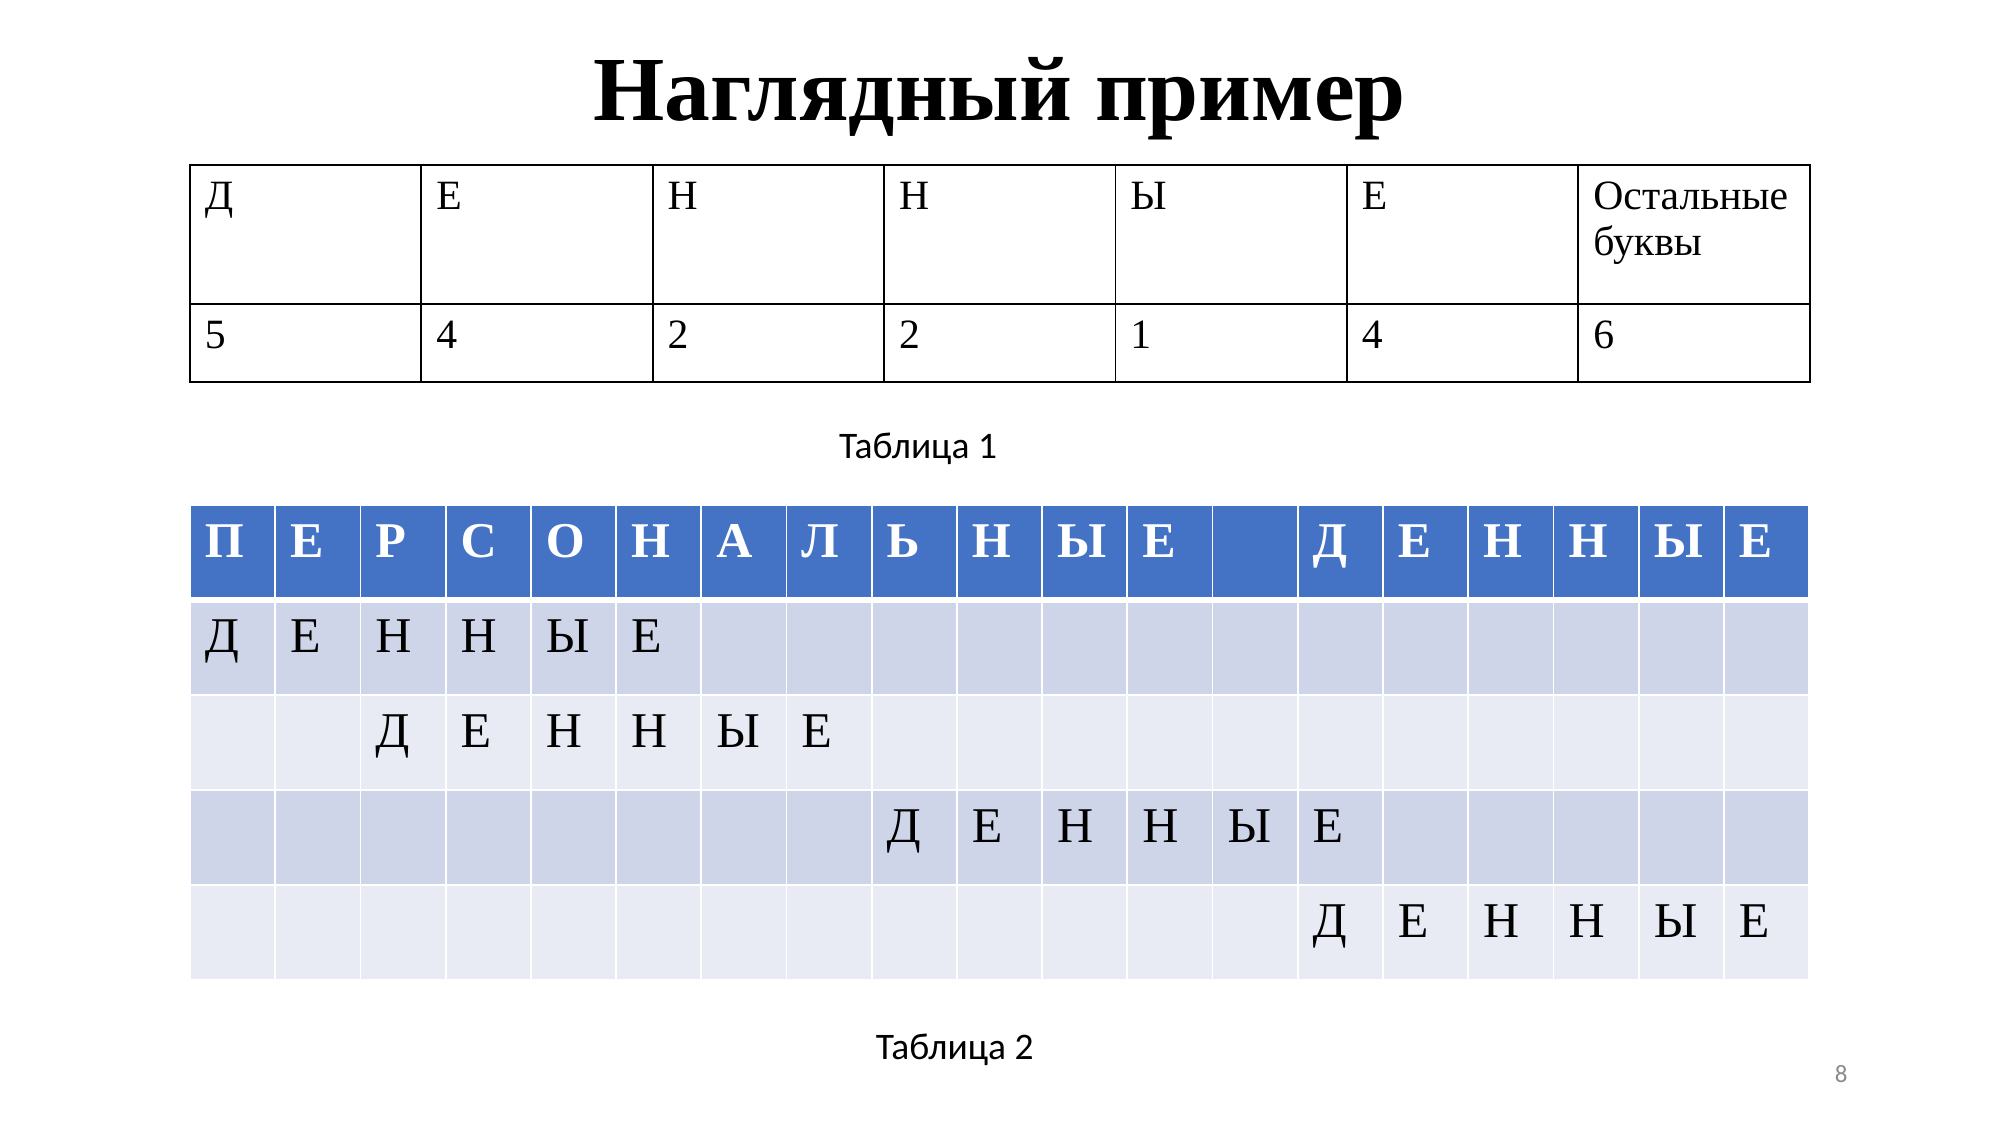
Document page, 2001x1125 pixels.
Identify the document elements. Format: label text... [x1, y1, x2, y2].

table_header Е [1348, 166, 1577, 303]
table_cell [958, 696, 1041, 789]
table_cell Д [191, 603, 274, 694]
table_cell [702, 603, 786, 694]
table_header Е [422, 166, 652, 303]
table_cell Е [1299, 791, 1382, 884]
table_cell [1043, 696, 1126, 789]
table_cell [1554, 696, 1638, 789]
table_header Е [1128, 506, 1212, 597]
table_cell [617, 791, 700, 884]
table_cell 1 [1116, 305, 1346, 381]
table_header Н [1554, 506, 1638, 597]
table_cell [1384, 791, 1467, 884]
table_cell Н [532, 696, 615, 789]
table_cell [1384, 696, 1467, 789]
table_cell [1640, 791, 1723, 884]
table_header Ь [873, 506, 956, 597]
table_cell 4 [1348, 305, 1577, 381]
table_cell Ы [702, 696, 786, 789]
table_cell [276, 791, 360, 884]
table_cell 2 [654, 305, 883, 381]
table_cell Н [1043, 791, 1126, 884]
table_header Е [1725, 506, 1808, 597]
table_cell [532, 791, 615, 884]
table_cell Ы [532, 603, 615, 694]
table_cell [873, 696, 956, 789]
table_cell Е [958, 791, 1041, 884]
table_header [1213, 506, 1297, 597]
table_header П [191, 506, 274, 597]
table_cell Н [1469, 886, 1553, 979]
table_cell [1128, 696, 1212, 789]
table_cell [276, 886, 360, 979]
table_cell 5 [191, 305, 420, 381]
table_header Р [361, 506, 445, 597]
table_cell [1213, 886, 1297, 979]
table_cell [1043, 886, 1126, 979]
table_cell [958, 603, 1041, 694]
table_cell Е [617, 603, 700, 694]
table_header Ы [1640, 506, 1723, 597]
table_cell [1043, 603, 1126, 694]
table_header Ы [1043, 506, 1126, 597]
text_box Таблица 1 [824, 413, 1013, 473]
table_cell Е [447, 696, 530, 789]
table_cell Ы [1213, 791, 1297, 884]
table_cell Е [787, 696, 871, 789]
table_header Н [885, 166, 1115, 303]
table_cell [617, 886, 700, 979]
title Наглядный пример [569, 16, 1431, 164]
table_header Н [958, 506, 1041, 597]
table_cell [1640, 603, 1723, 694]
text_box Таблица 2 [861, 1014, 1049, 1075]
slide_number 8 [1412, 1042, 1863, 1103]
table_cell Д [873, 791, 956, 884]
table_cell [958, 886, 1041, 979]
table_cell [1128, 886, 1212, 979]
table_cell Н [617, 696, 700, 789]
table_cell [1469, 603, 1553, 694]
table_cell [191, 886, 274, 979]
table_cell [532, 886, 615, 979]
table_cell [361, 791, 445, 884]
table_cell Д [1299, 886, 1382, 979]
table_header Ы [1116, 166, 1346, 303]
table_header Остальные буквы [1579, 166, 1809, 303]
table_cell 6 [1579, 305, 1809, 381]
table_cell [1725, 696, 1808, 789]
table_cell [1725, 603, 1808, 694]
table_cell [873, 603, 956, 694]
table_cell [276, 696, 360, 789]
table_cell Е [1725, 886, 1808, 979]
table_header А [702, 506, 786, 597]
table_cell Ы [1640, 886, 1723, 979]
table_cell [1299, 696, 1382, 789]
table_cell [191, 791, 274, 884]
table_cell [1640, 696, 1723, 789]
table_header Д [1299, 506, 1382, 597]
table_cell Н [447, 603, 530, 694]
table_cell [361, 886, 445, 979]
table_cell [447, 791, 530, 884]
table_cell [1725, 791, 1808, 884]
table_cell [702, 791, 786, 884]
table_cell [1128, 603, 1212, 694]
table_cell Е [276, 603, 360, 694]
table_cell [873, 886, 956, 979]
table_cell [1554, 603, 1638, 694]
table_header С [447, 506, 530, 597]
table_header Е [1384, 506, 1467, 597]
table_cell 4 [422, 305, 652, 381]
table_cell Д [361, 696, 445, 789]
table_cell [787, 603, 871, 694]
table_header Н [1469, 506, 1553, 597]
table_cell [1213, 603, 1297, 694]
table_header Е [276, 506, 360, 597]
table_cell [1213, 696, 1297, 789]
table_cell 2 [885, 305, 1115, 381]
table_cell Е [1384, 886, 1467, 979]
table_cell Н [1128, 791, 1212, 884]
table_cell [1469, 696, 1553, 789]
table_header Л [787, 506, 871, 597]
table_header Н [617, 506, 700, 597]
table_cell [787, 886, 871, 979]
table_cell Н [361, 603, 445, 694]
table_header Н [654, 166, 883, 303]
table_cell [1384, 603, 1467, 694]
table_header Д [191, 166, 420, 303]
table_cell [702, 886, 786, 979]
table_cell Н [1554, 886, 1638, 979]
table_cell [1299, 603, 1382, 694]
table_cell [191, 696, 274, 789]
table_cell [1469, 791, 1553, 884]
table_header О [532, 506, 615, 597]
table_cell [787, 791, 871, 884]
table_cell [1554, 791, 1638, 884]
table_cell [447, 886, 530, 979]
